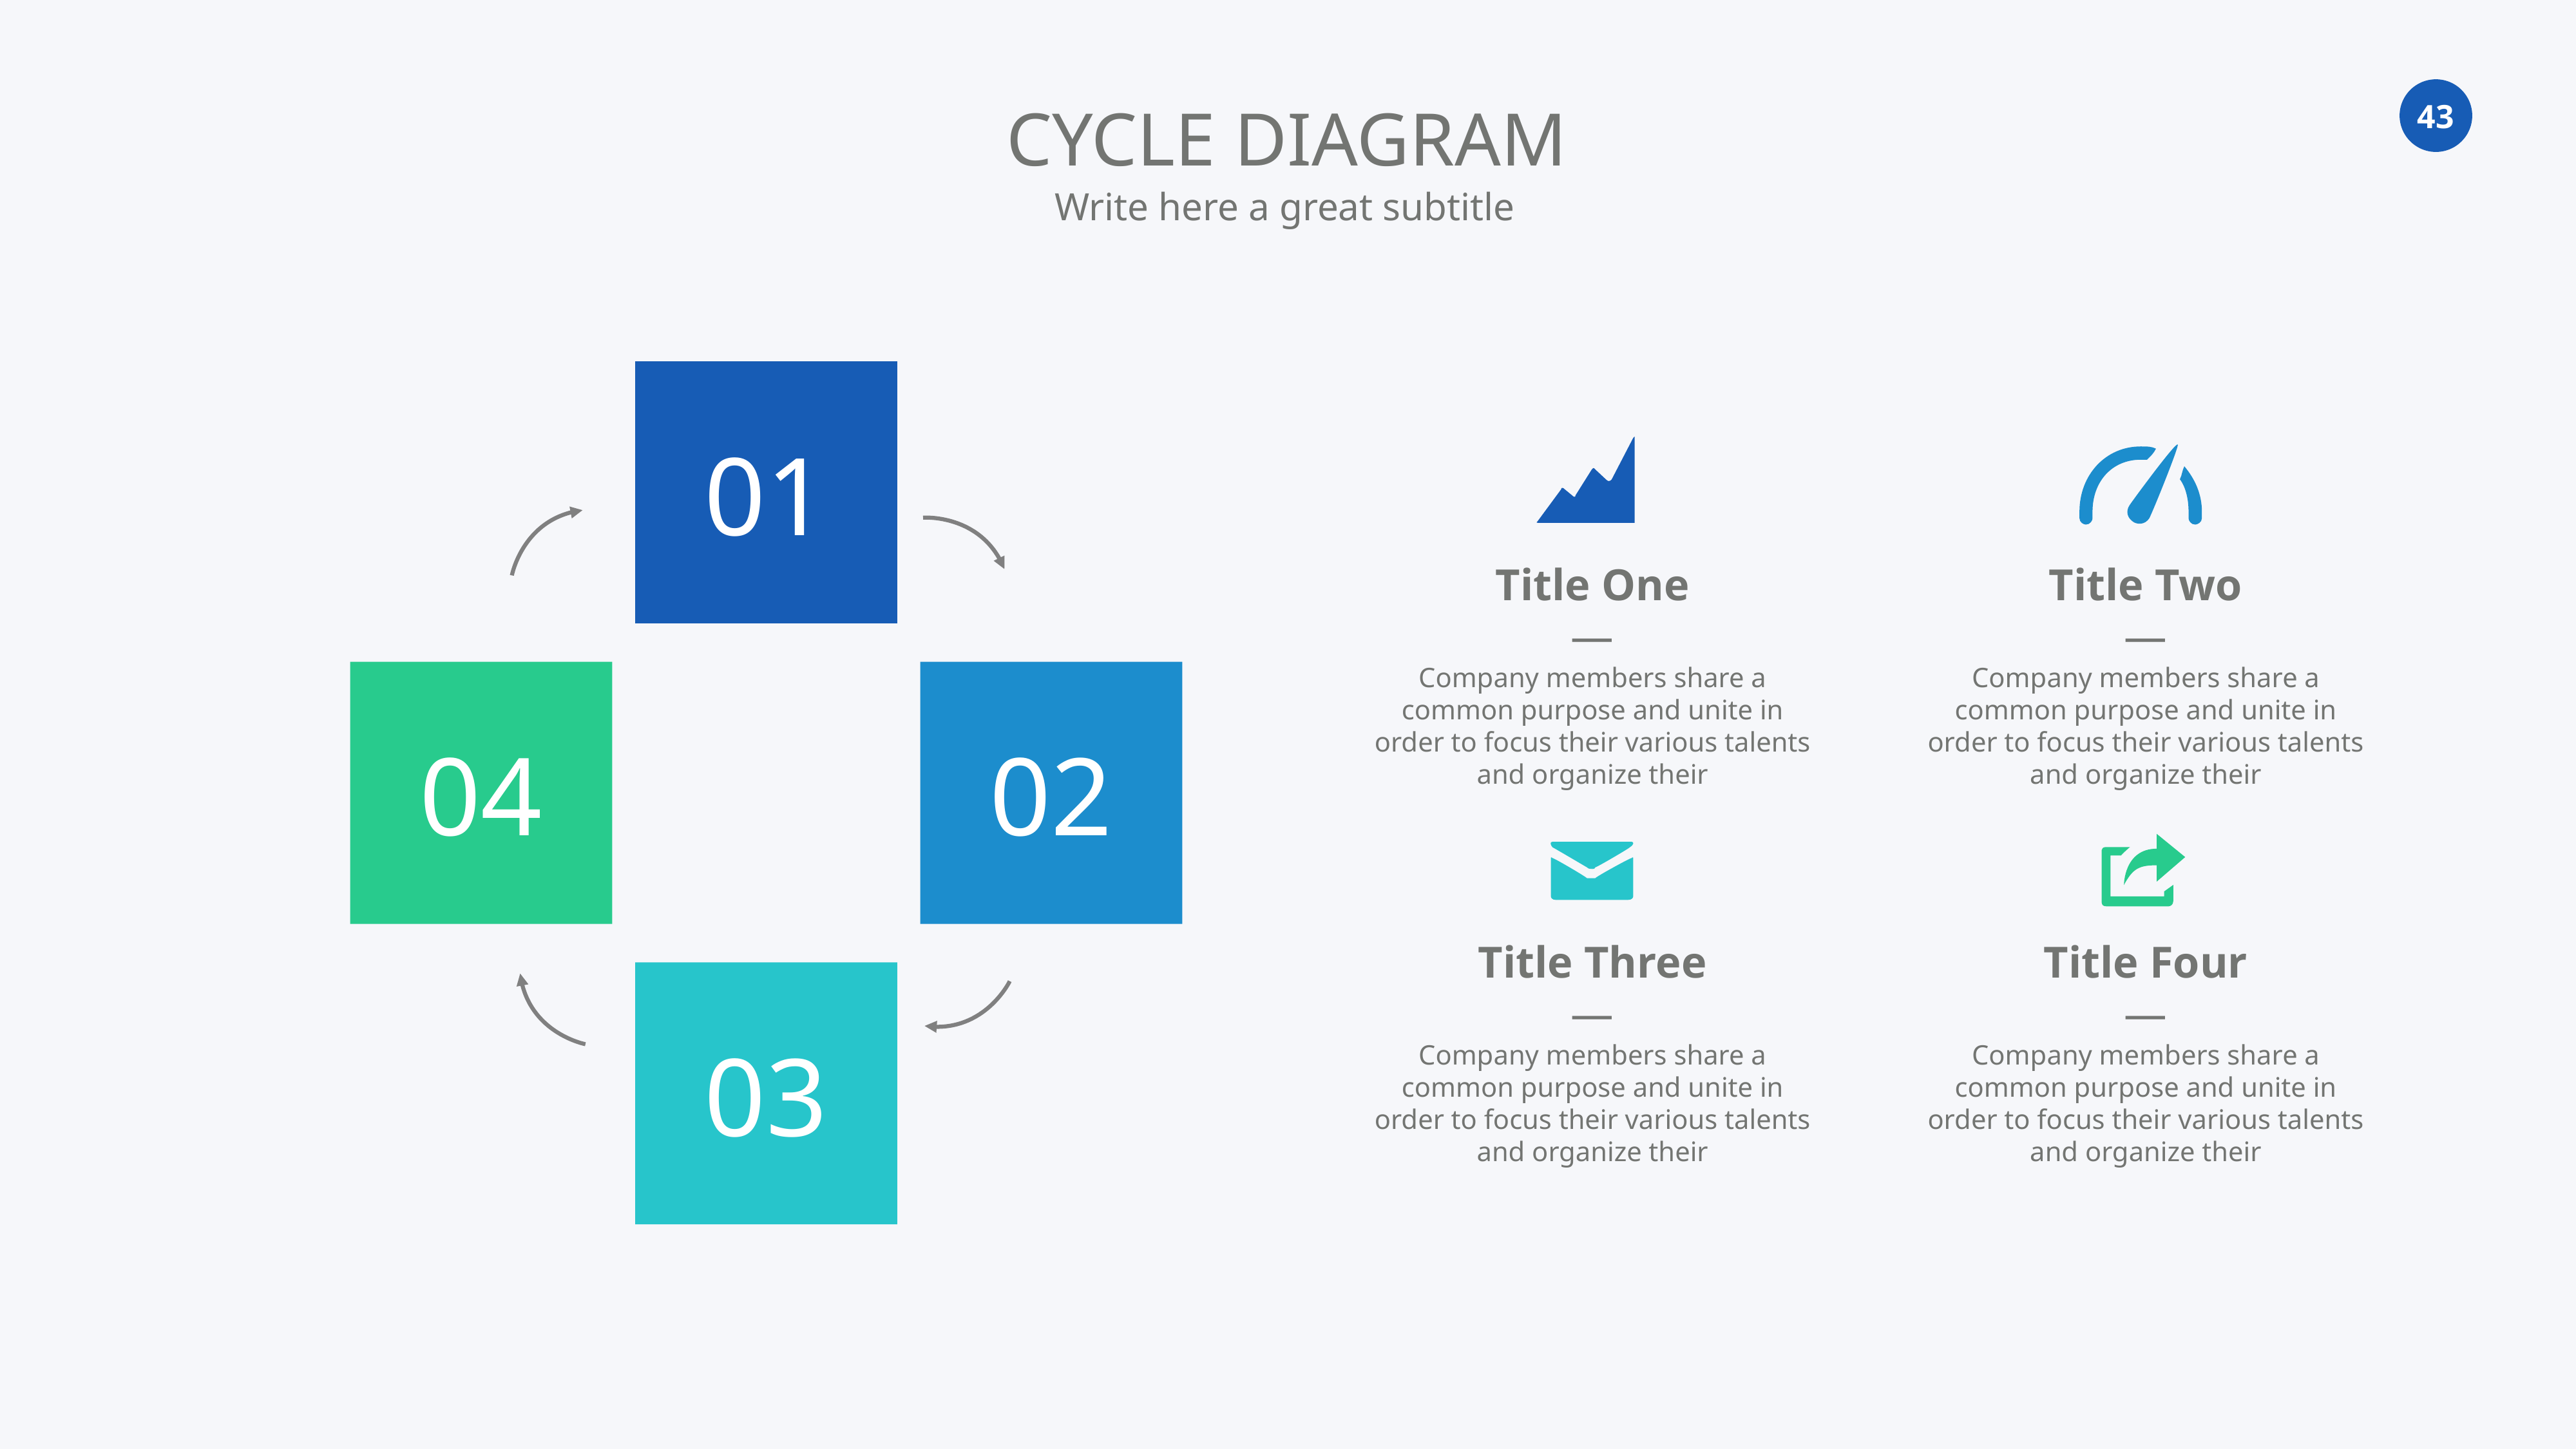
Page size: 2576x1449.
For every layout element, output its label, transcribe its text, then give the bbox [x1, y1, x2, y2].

text_box CYCLE DIAGRAM [980, 80, 1593, 193]
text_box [1909, 833, 2383, 1174]
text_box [350, 361, 1183, 1225]
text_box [1909, 442, 2383, 797]
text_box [1355, 765, 1829, 1174]
text_box Write here a great subtitle [1029, 170, 1550, 242]
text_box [1355, 436, 1829, 765]
